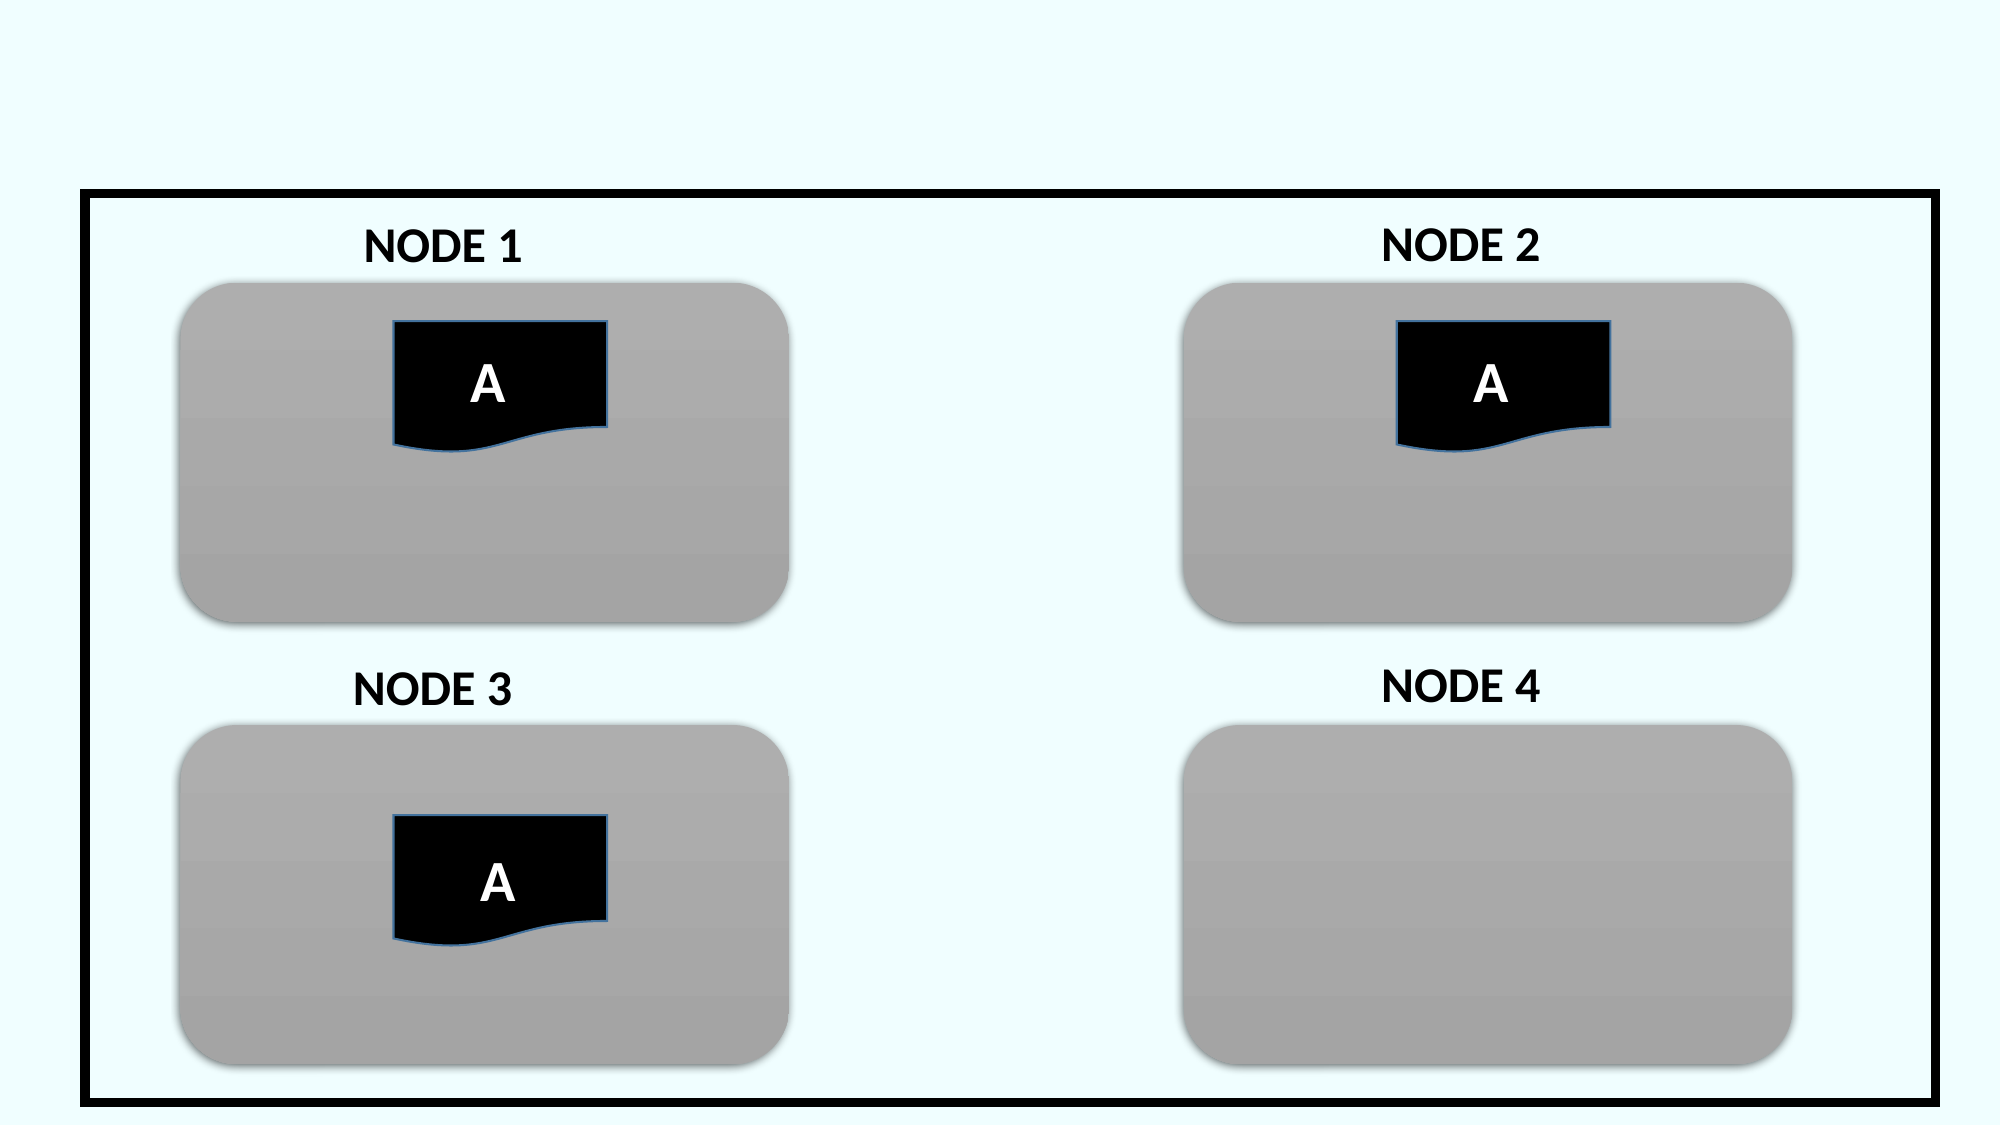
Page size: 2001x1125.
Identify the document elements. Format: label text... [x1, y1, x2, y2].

text_box NODE 3 [338, 648, 835, 724]
text_box NODE 1 [348, 205, 846, 281]
text_box NODE 4 [1366, 644, 1863, 720]
text_box [84, 193, 1937, 1104]
text_box NODE 2 [1366, 203, 1863, 279]
